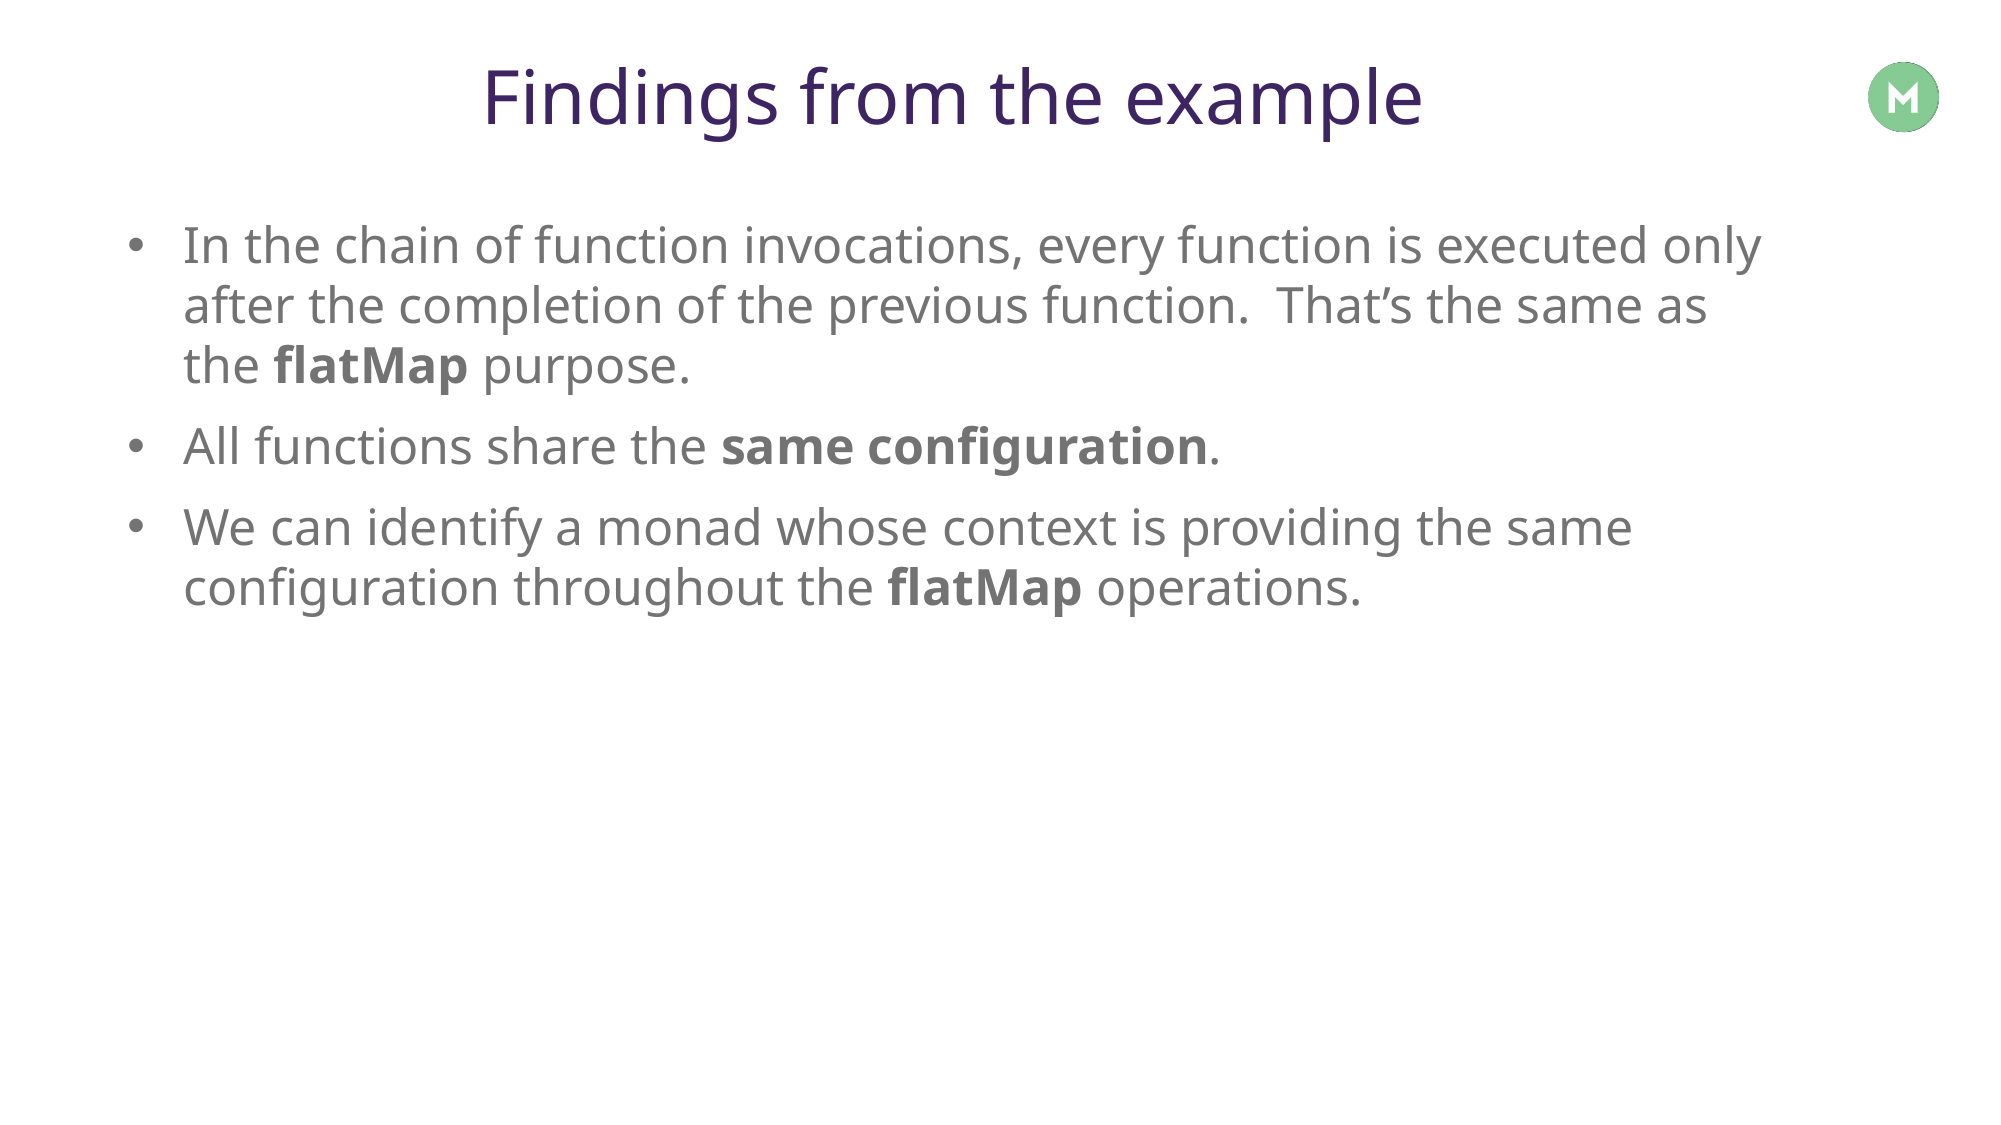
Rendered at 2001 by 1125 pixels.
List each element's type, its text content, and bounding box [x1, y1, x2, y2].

picture [1863, 46, 1944, 150]
list In the chain of function invocations, every function is executed only after the completion of the previous function. That’s the same as the flatMap purpose. All functions share the same configuration. We can identify a monad whose context is providing the same configuration throughout the flatMap operations. [112, 206, 1795, 1050]
title Findings from the example [111, 41, 1796, 145]
